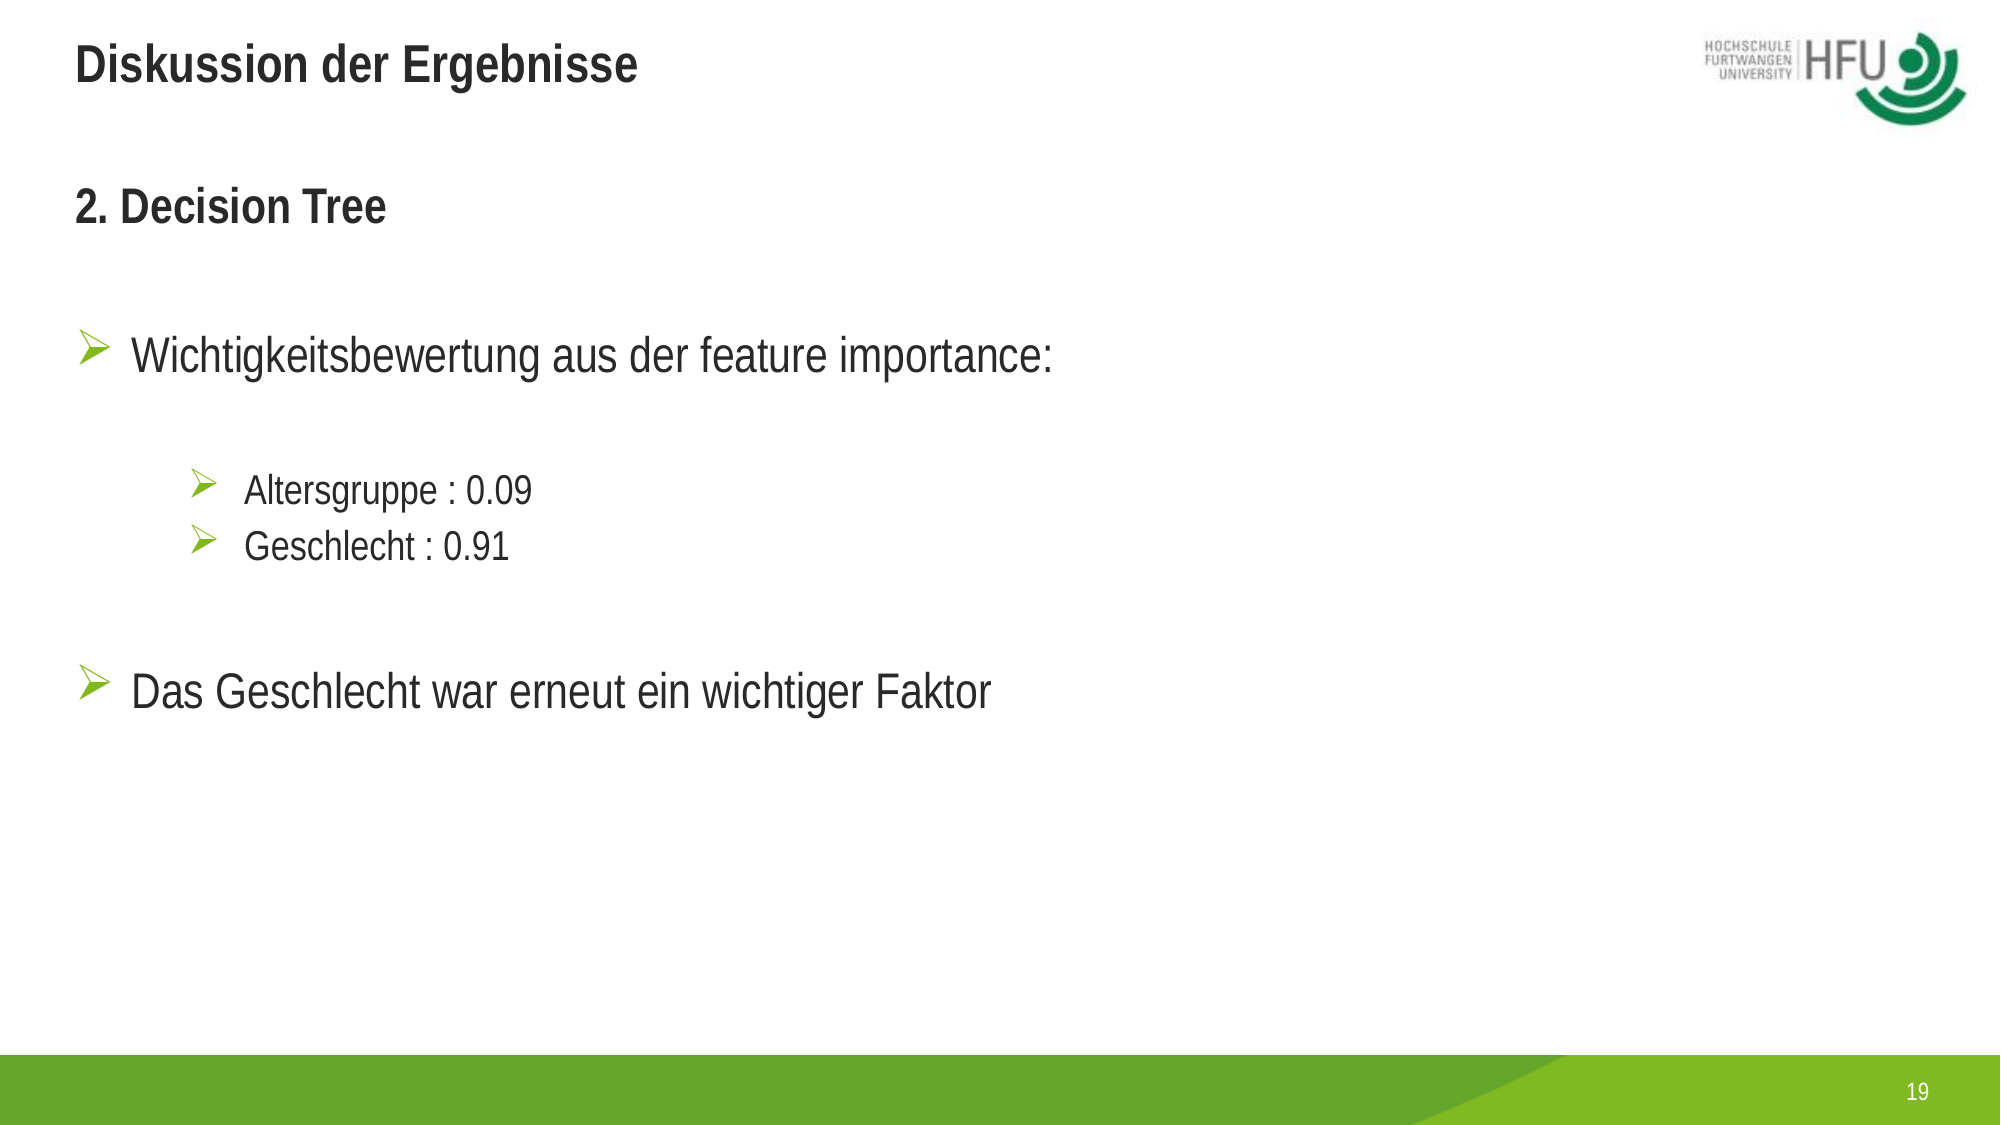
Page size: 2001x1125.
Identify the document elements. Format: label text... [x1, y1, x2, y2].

slide_number 19 [1672, 1057, 1945, 1124]
picture [0, 1055, 2000, 1125]
list 2. Decision Tree Wichtigkeitsbewertung aus der feature importance: Altersgruppe : 0.09 Geschlecht : 0.91 Das Geschlecht war erneut ein wichtiger Faktor [60, 172, 1934, 844]
title Diskussion der Ergebnisse [60, 28, 1591, 102]
picture [1689, 19, 1981, 138]
